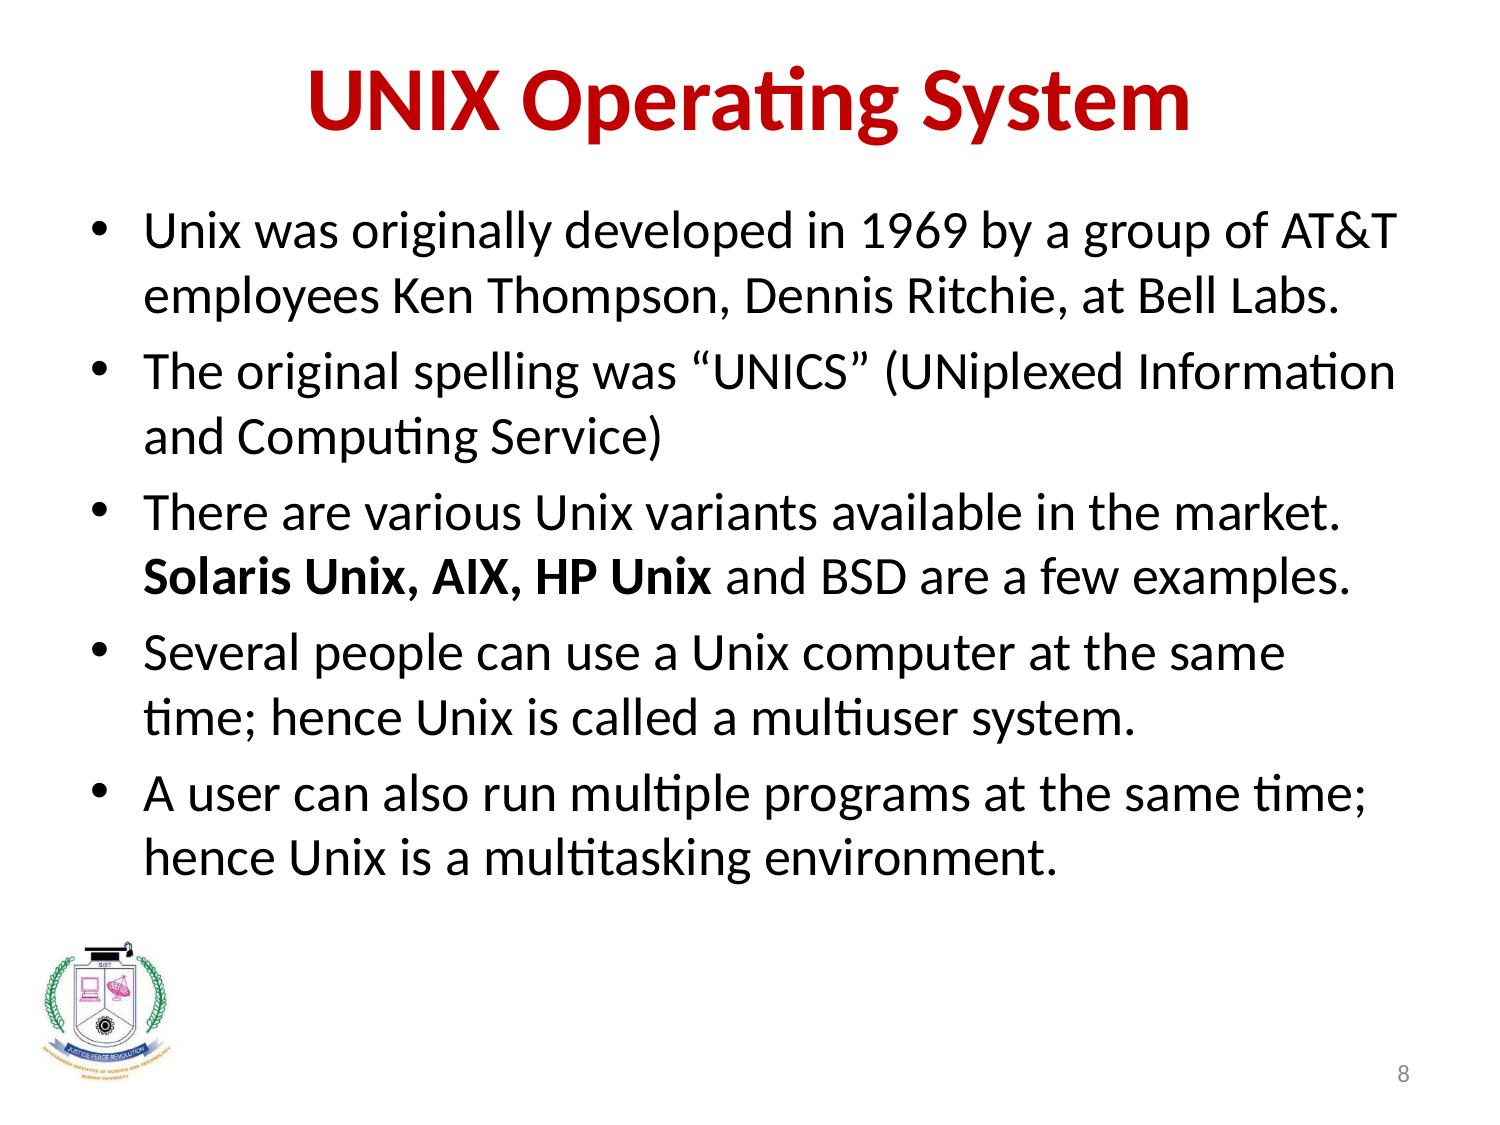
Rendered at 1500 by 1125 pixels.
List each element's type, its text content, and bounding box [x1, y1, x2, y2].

list Unix was originally developed in 1969 by a group of AT&T employees Ken Thompson, Dennis Ritchie, at Bell Labs. The original spelling was “UNICS” (UNiplexed Information and Computing Service) There are various Unix variants available in the market. Solaris Unix, AIX, HP Unix and BSD are a few examples. Several people can use a Unix computer at the same time; hence Unix is called a multiuser system. A user can also run multiple programs at the same time; hence Unix is a multitasking environment. [75, 187, 1425, 930]
picture [37, 937, 188, 1089]
title UNIX Operating System [75, 0, 1425, 187]
slide_number 8 [1074, 1042, 1425, 1103]
